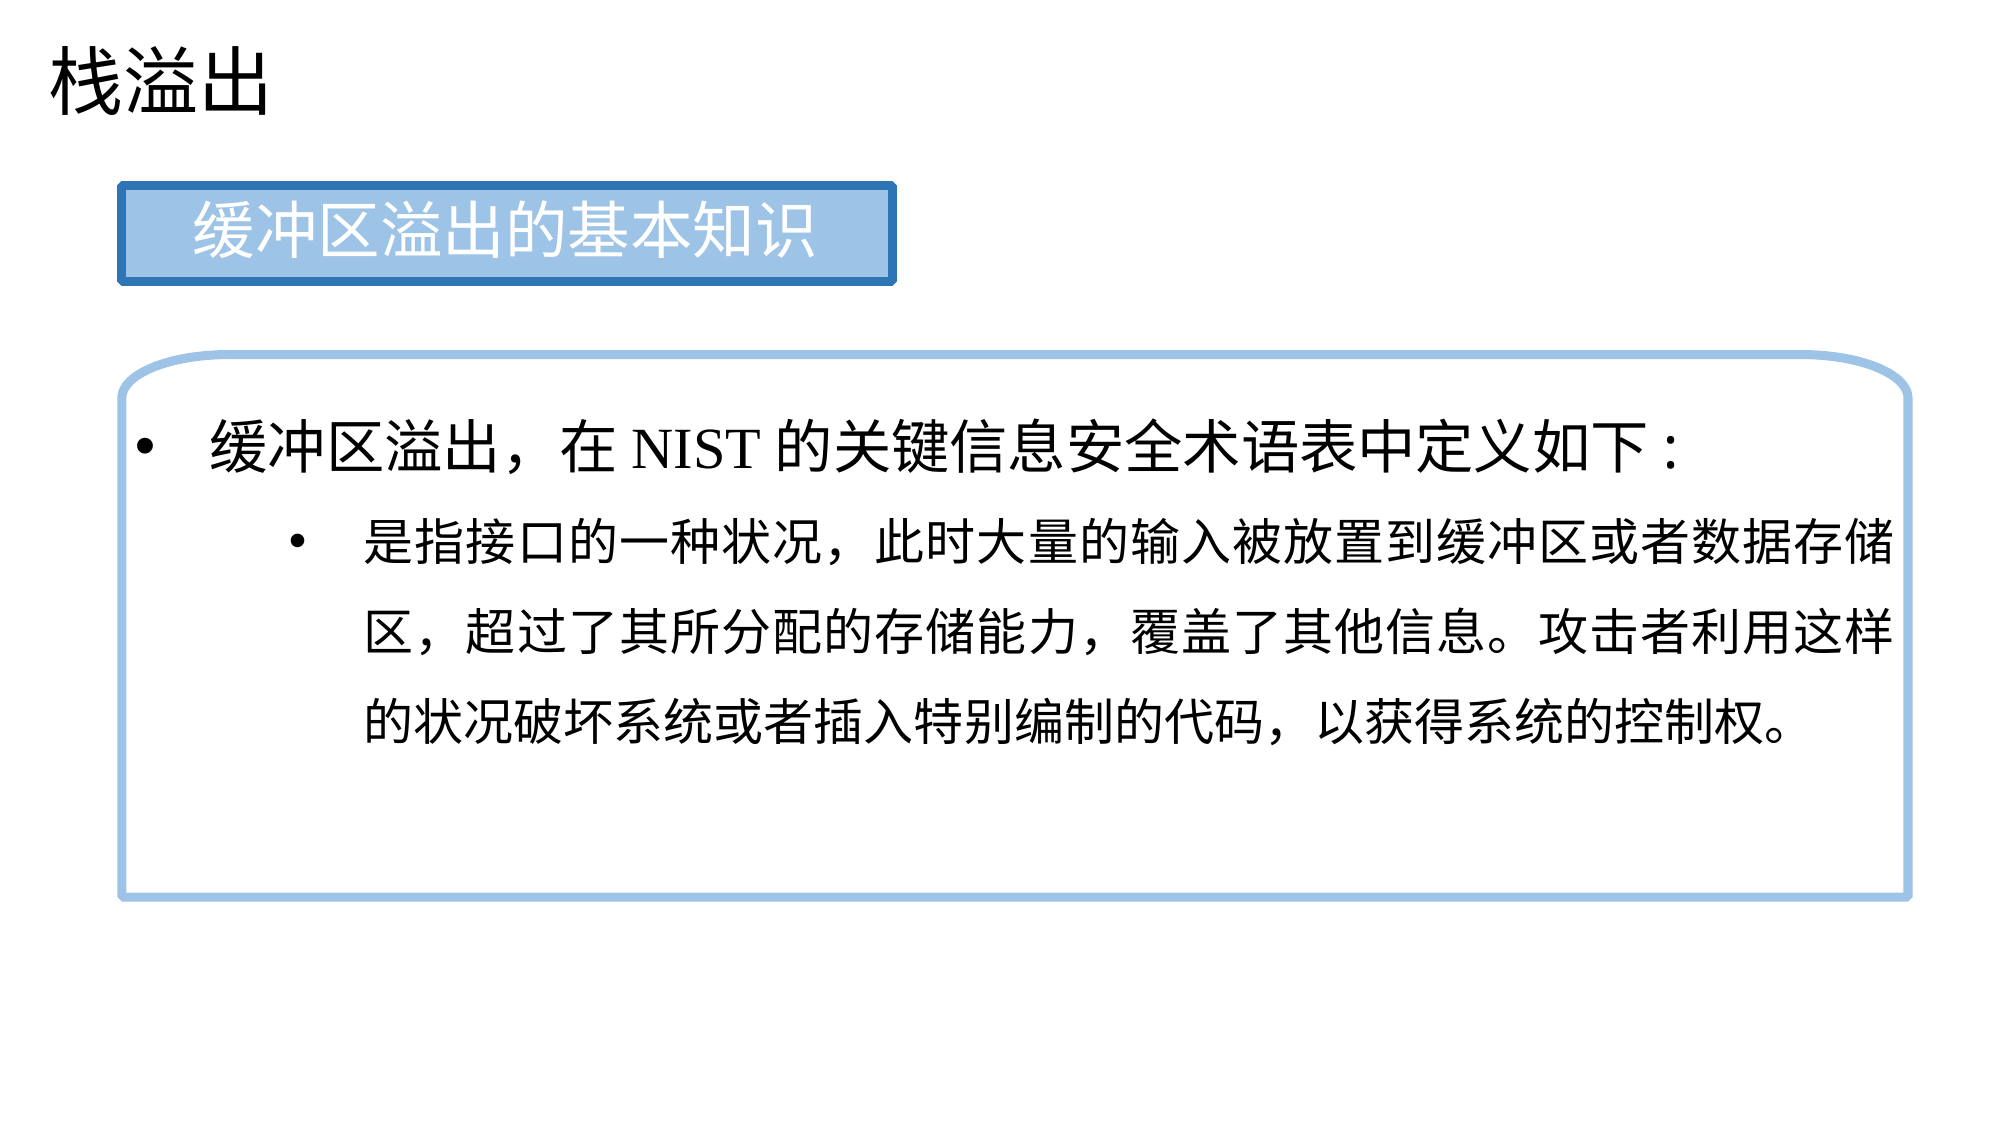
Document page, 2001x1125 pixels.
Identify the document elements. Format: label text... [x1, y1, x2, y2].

text_box 缓冲区溢出的基本知识 [121, 185, 893, 282]
text_box 缓冲区溢出，在NIST的关键信息安全术语表中定义如下: 是指接口的一种状况，此时大量的输入被放置到缓冲区或者数据存储区，超过了其所分配的存储能力，覆盖了其他信息。攻击者利用这样的状况破坏系统或者插入特别编制的代码，以获得系统的控制权。 [121, 354, 1909, 898]
text_box 栈溢出 [31, 0, 919, 160]
